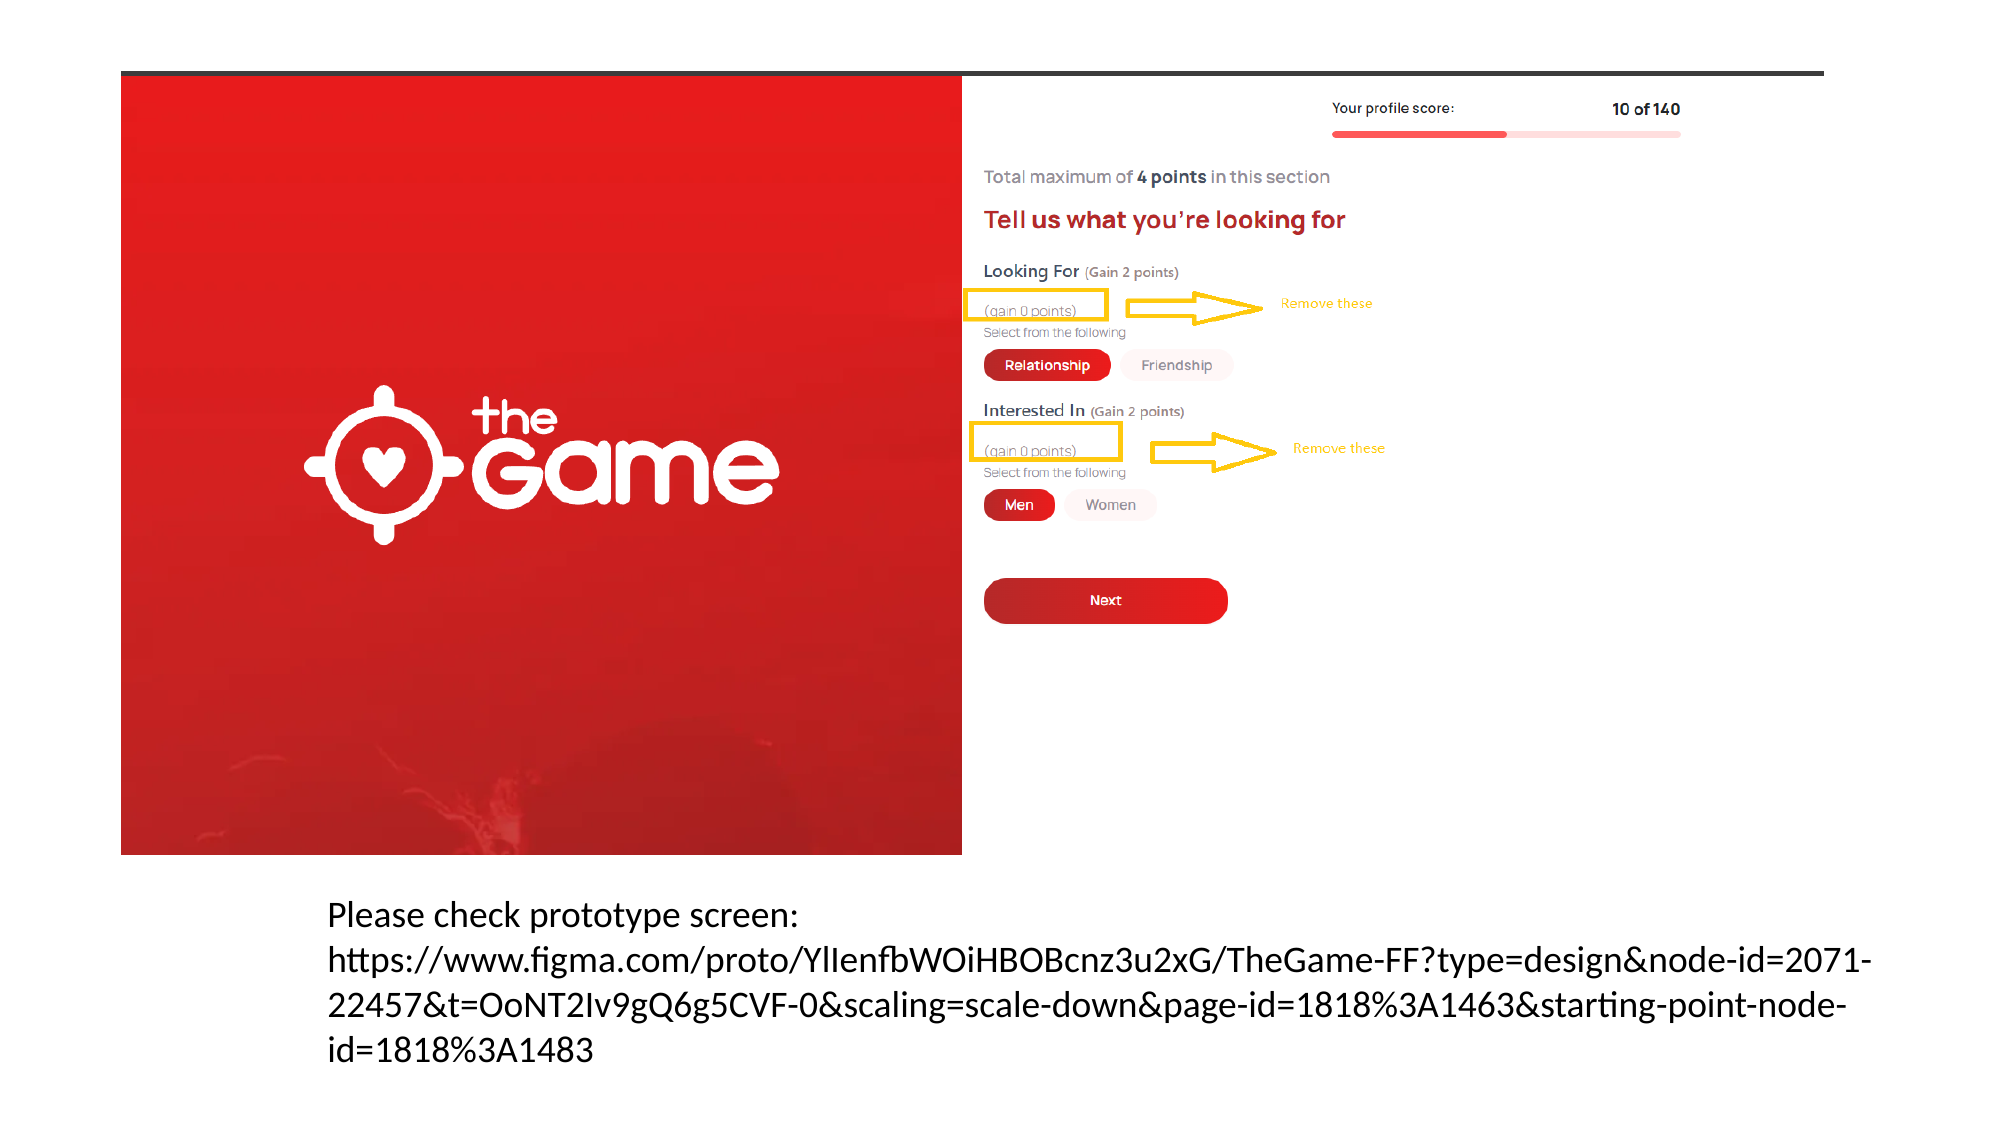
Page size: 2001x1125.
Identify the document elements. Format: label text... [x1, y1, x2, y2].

picture [121, 71, 1824, 856]
text_box Please check prototype screen: https://www.figma.com/proto/YlIenfbWOiHBOBcnz3u2xG/TheGame-FF?type=design&node-id=2071-22457&t=OoNT2Iv9gQ6g5CVF-0&scaling=scale-down&page-id=1818%3A1463&starting-point-node-id=1818%3A1483 [312, 882, 2000, 1078]
